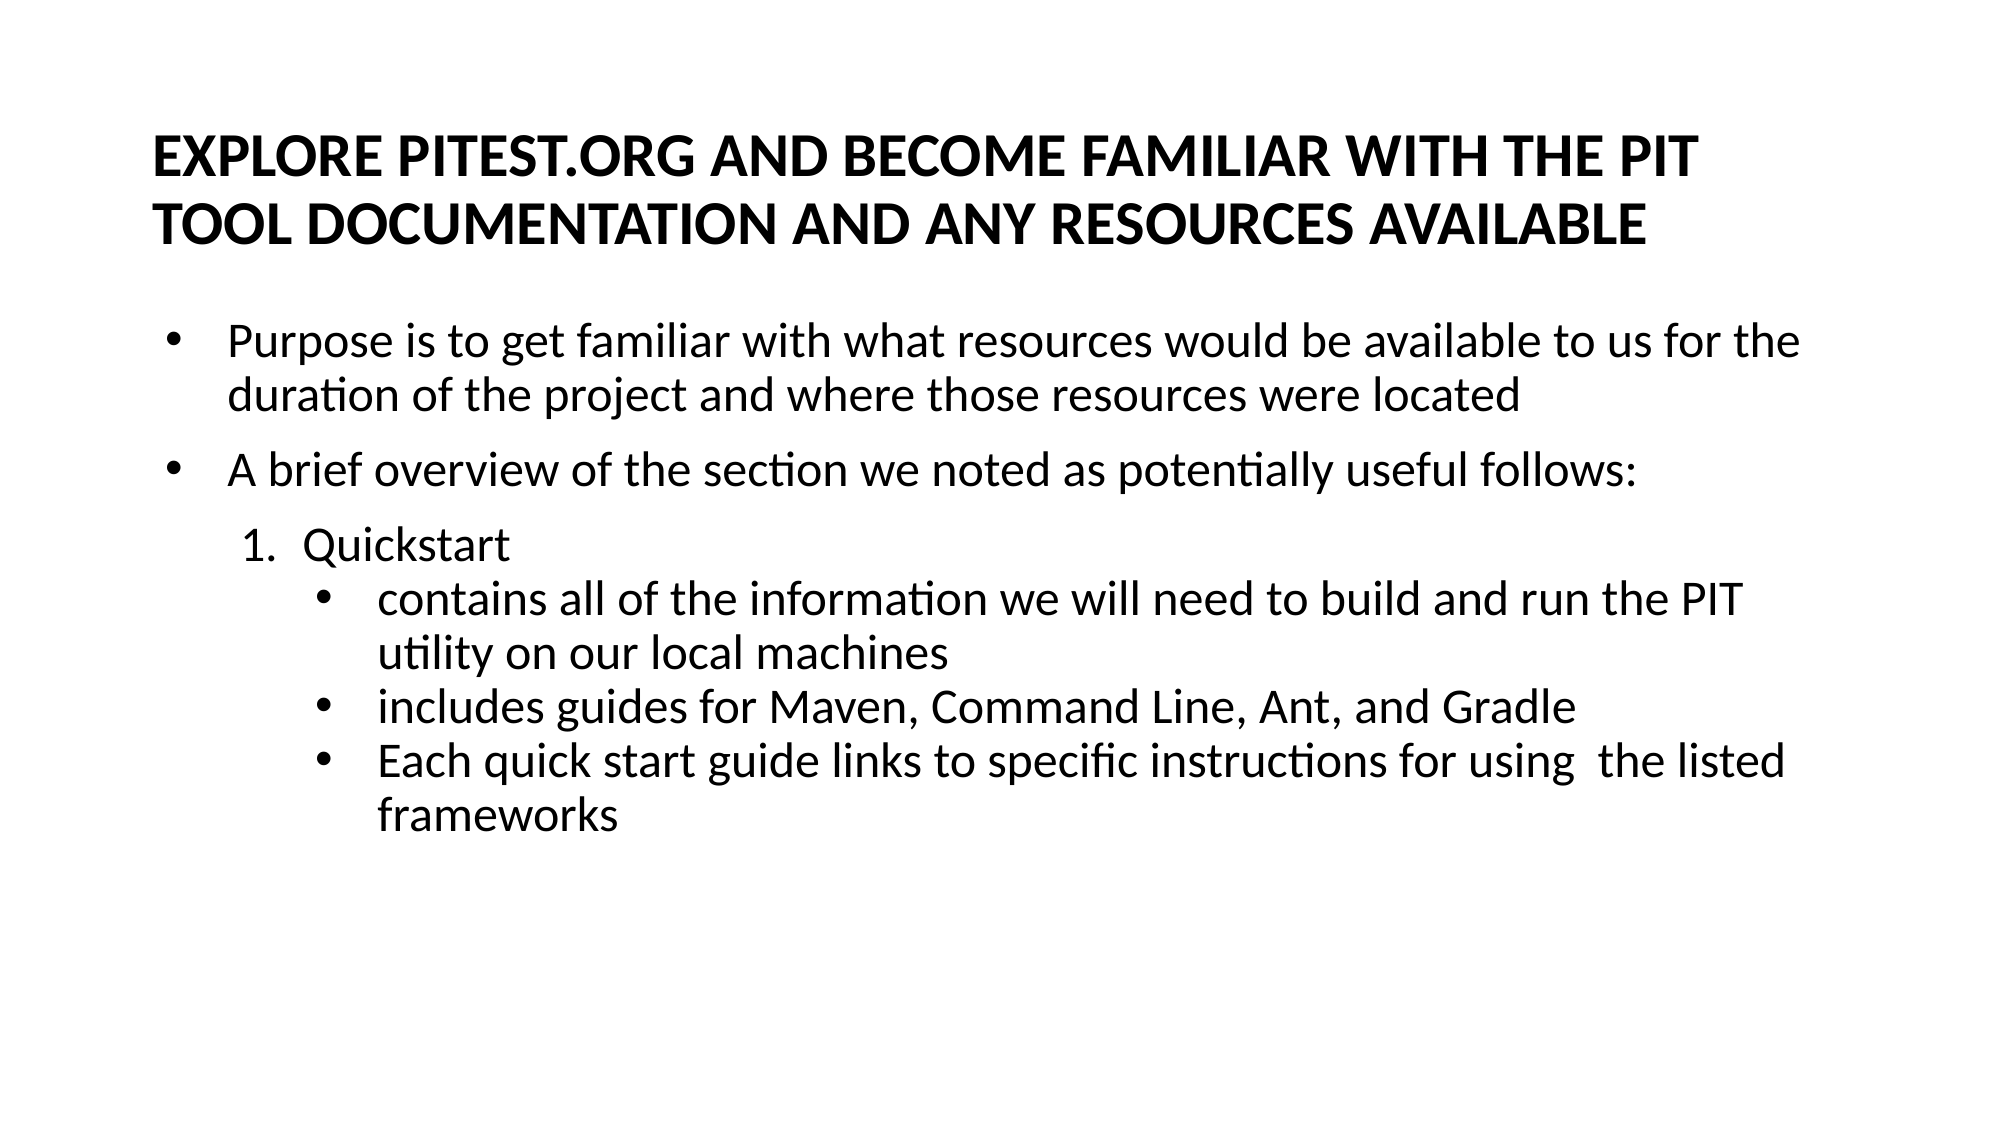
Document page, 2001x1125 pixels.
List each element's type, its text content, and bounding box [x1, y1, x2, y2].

title EXPLORE PITEST.ORG AND BECOME FAMILIAR WITH THE PIT TOOL DOCUMENTATION AND ANY RESOURCES AVAILABLE [137, 59, 1863, 278]
list Purpose is to get familiar with what resources would be available to us for the duration of the project and where those resources were located A brief overview of the section we noted as potentially useful follows: Quickstart contains all of the information we will need to build and run the PIT utility on our local machines includes guides for Maven, Command Line, Ant, and Gradle Each quick start guide links to specific instructions for using the listed frameworks [137, 299, 1863, 1067]
